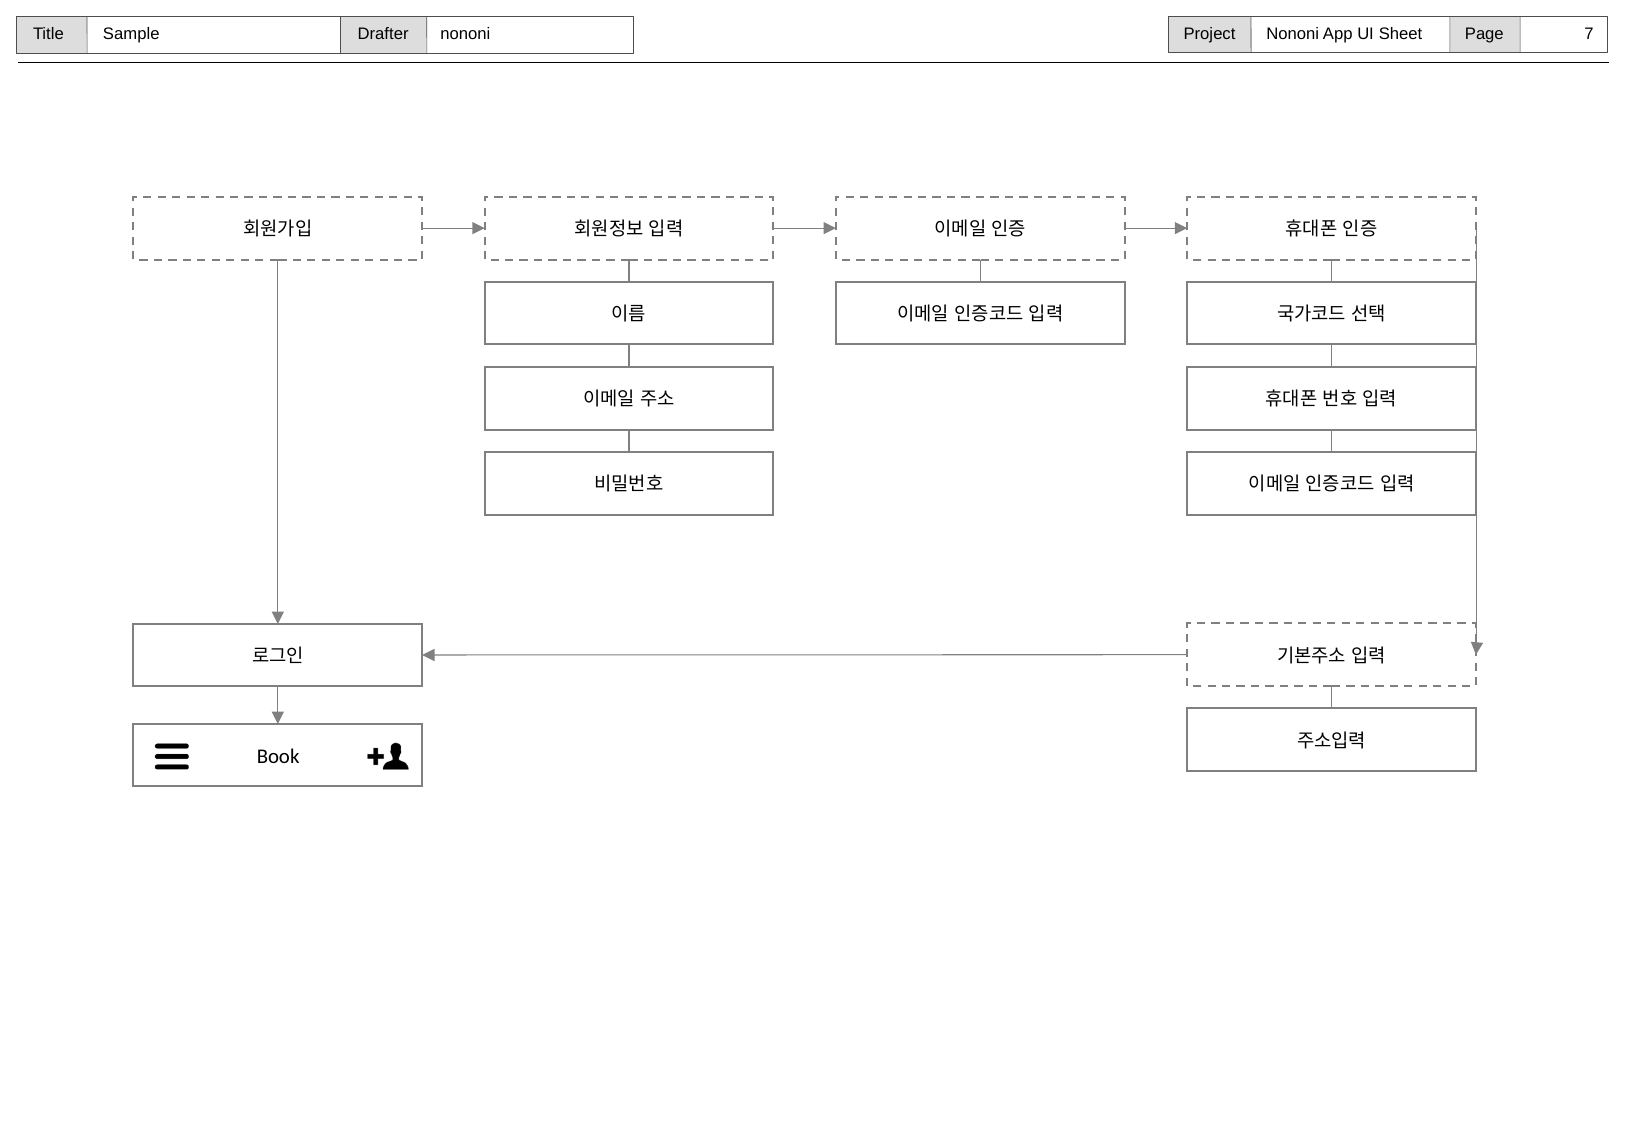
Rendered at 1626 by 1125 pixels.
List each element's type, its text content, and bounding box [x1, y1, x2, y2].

text_box 회원정보 입력 [484, 196, 774, 261]
text_box 휴대폰 인증 [1186, 196, 1477, 261]
text_box 이름 [484, 281, 774, 345]
text_box 국가코드 선택 [1186, 281, 1475, 345]
text_box 로그인 [132, 623, 423, 687]
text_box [1475, 228, 1479, 655]
text_box nononi [425, 15, 633, 52]
text_box 이메일 인증코드 입력 [835, 281, 1126, 345]
text_box 이메일 주소 [484, 366, 774, 431]
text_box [133, 723, 423, 787]
text_box 기본주소 입력 [1186, 622, 1477, 687]
text_box 주소입력 [1186, 707, 1477, 772]
text_box 비밀번호 [484, 451, 774, 516]
text_box 이메일 인증 [835, 196, 1126, 261]
text_box 이메일 인증코드 입력 [1186, 451, 1475, 516]
text_box Sample [88, 15, 343, 52]
text_box 휴대폰 번호 입력 [1186, 366, 1475, 431]
text_box 회원가입 [132, 196, 423, 261]
